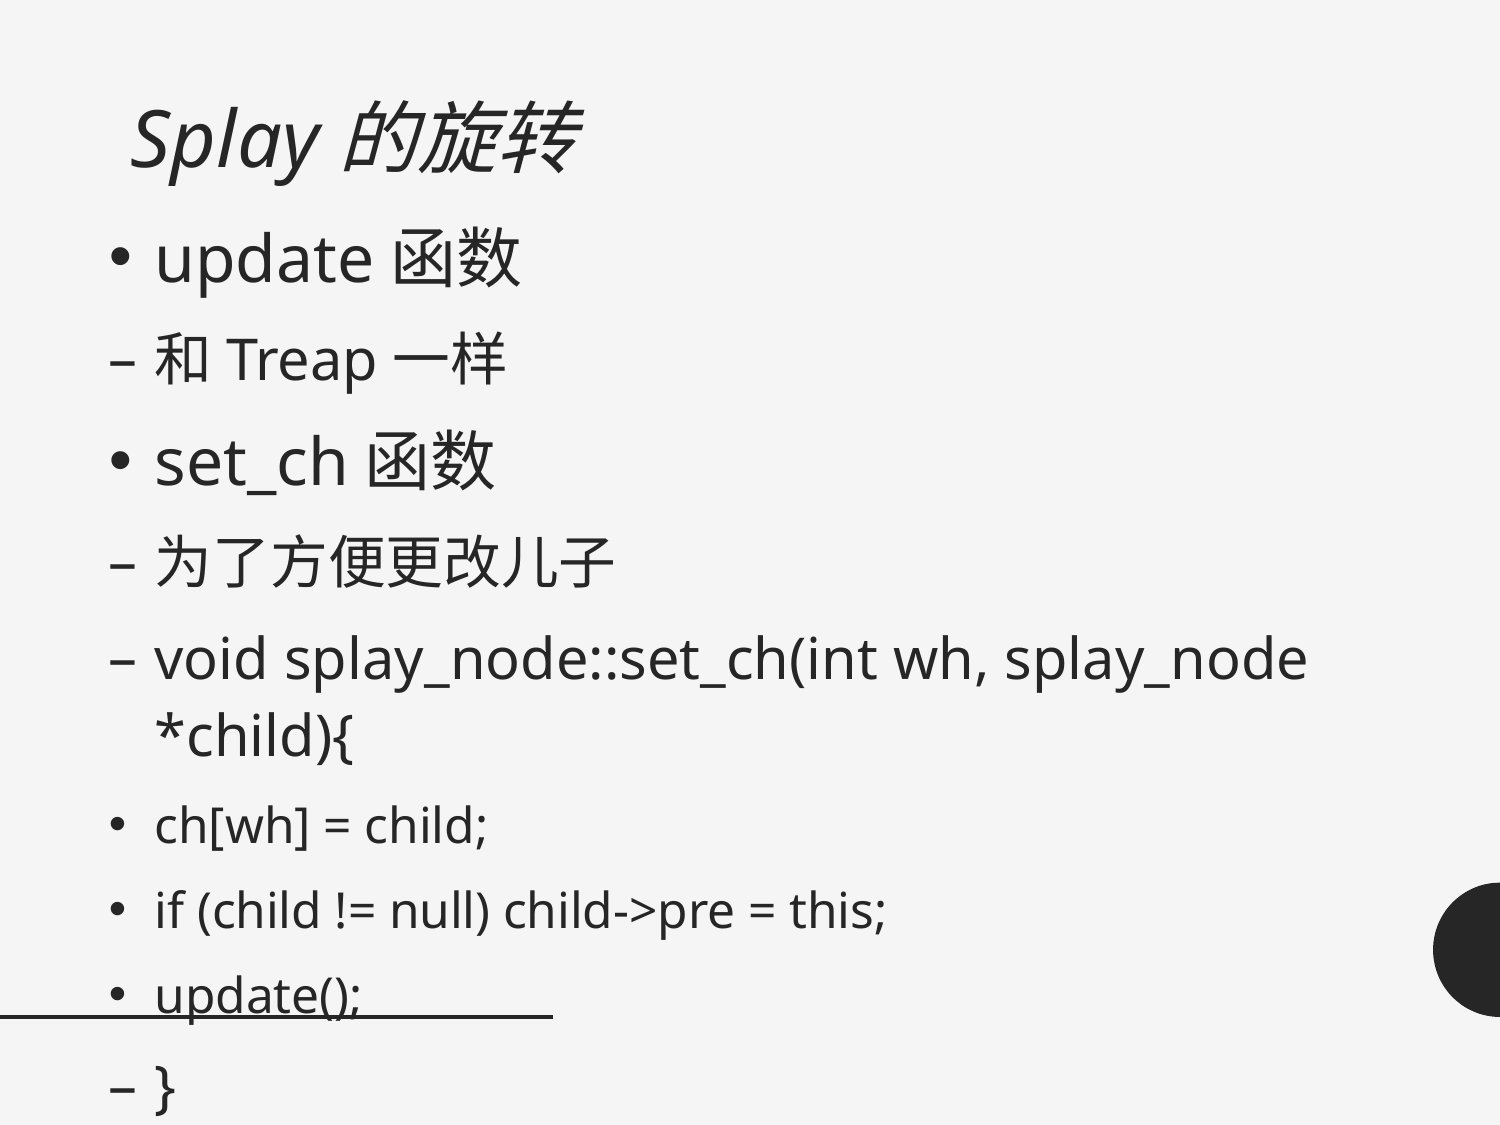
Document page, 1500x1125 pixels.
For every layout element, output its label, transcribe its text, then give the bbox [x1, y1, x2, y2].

title Splay的旋转 [93, 91, 591, 199]
list update函数 和Treap一样 set_ch函数 为了方便更改儿子 void splay_node::set_ch(int wh, splay_node *child){ ch[wh] = child; if (child != null) child->pre = this; update(); } [93, 199, 1462, 1125]
